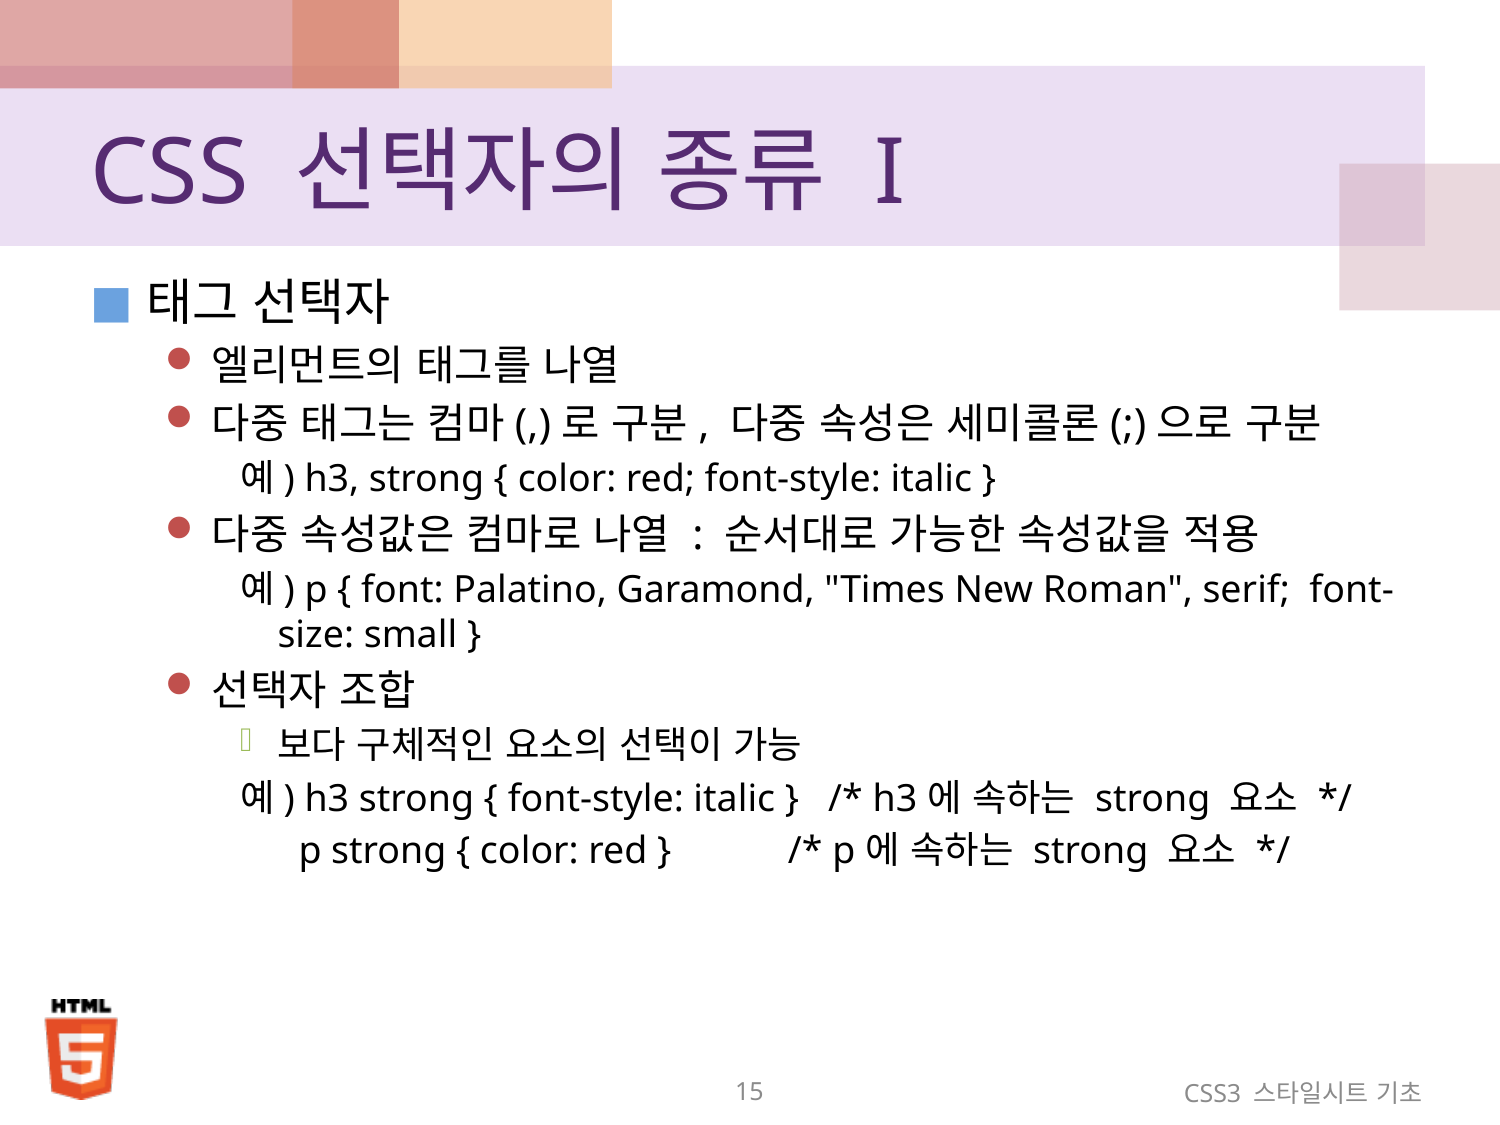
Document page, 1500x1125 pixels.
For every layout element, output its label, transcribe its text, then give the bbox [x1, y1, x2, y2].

picture [31, 999, 132, 1100]
footer CSS3 스타일시트 기초 [963, 1072, 1438, 1113]
list 태그 선택자 엘리먼트의 태그를 나열 다중 태그는 컴마(,)로 구분, 다중 속성은 세미콜론(;)으로 구분 예) h3, strong { color: red; font-style: italic } 다중 속성값은 컴마로 나열 : 순서대로 가능한 속성값을 적용 예) p { font: Palatino, Garamond, "Times New Roman", serif; font-size: small } 선택자 조합 보다 구체적인 요소의 선택이 가능 예) h3 strong { font-style: italic } /* h3에 속하는 strong 요소 */ p strong { color: red } /* p에 속하는 strong 요소 */ [75, 262, 1425, 1005]
title CSS 선택자의 종류 I [75, 88, 1425, 246]
slide_number 15 [574, 1072, 925, 1113]
